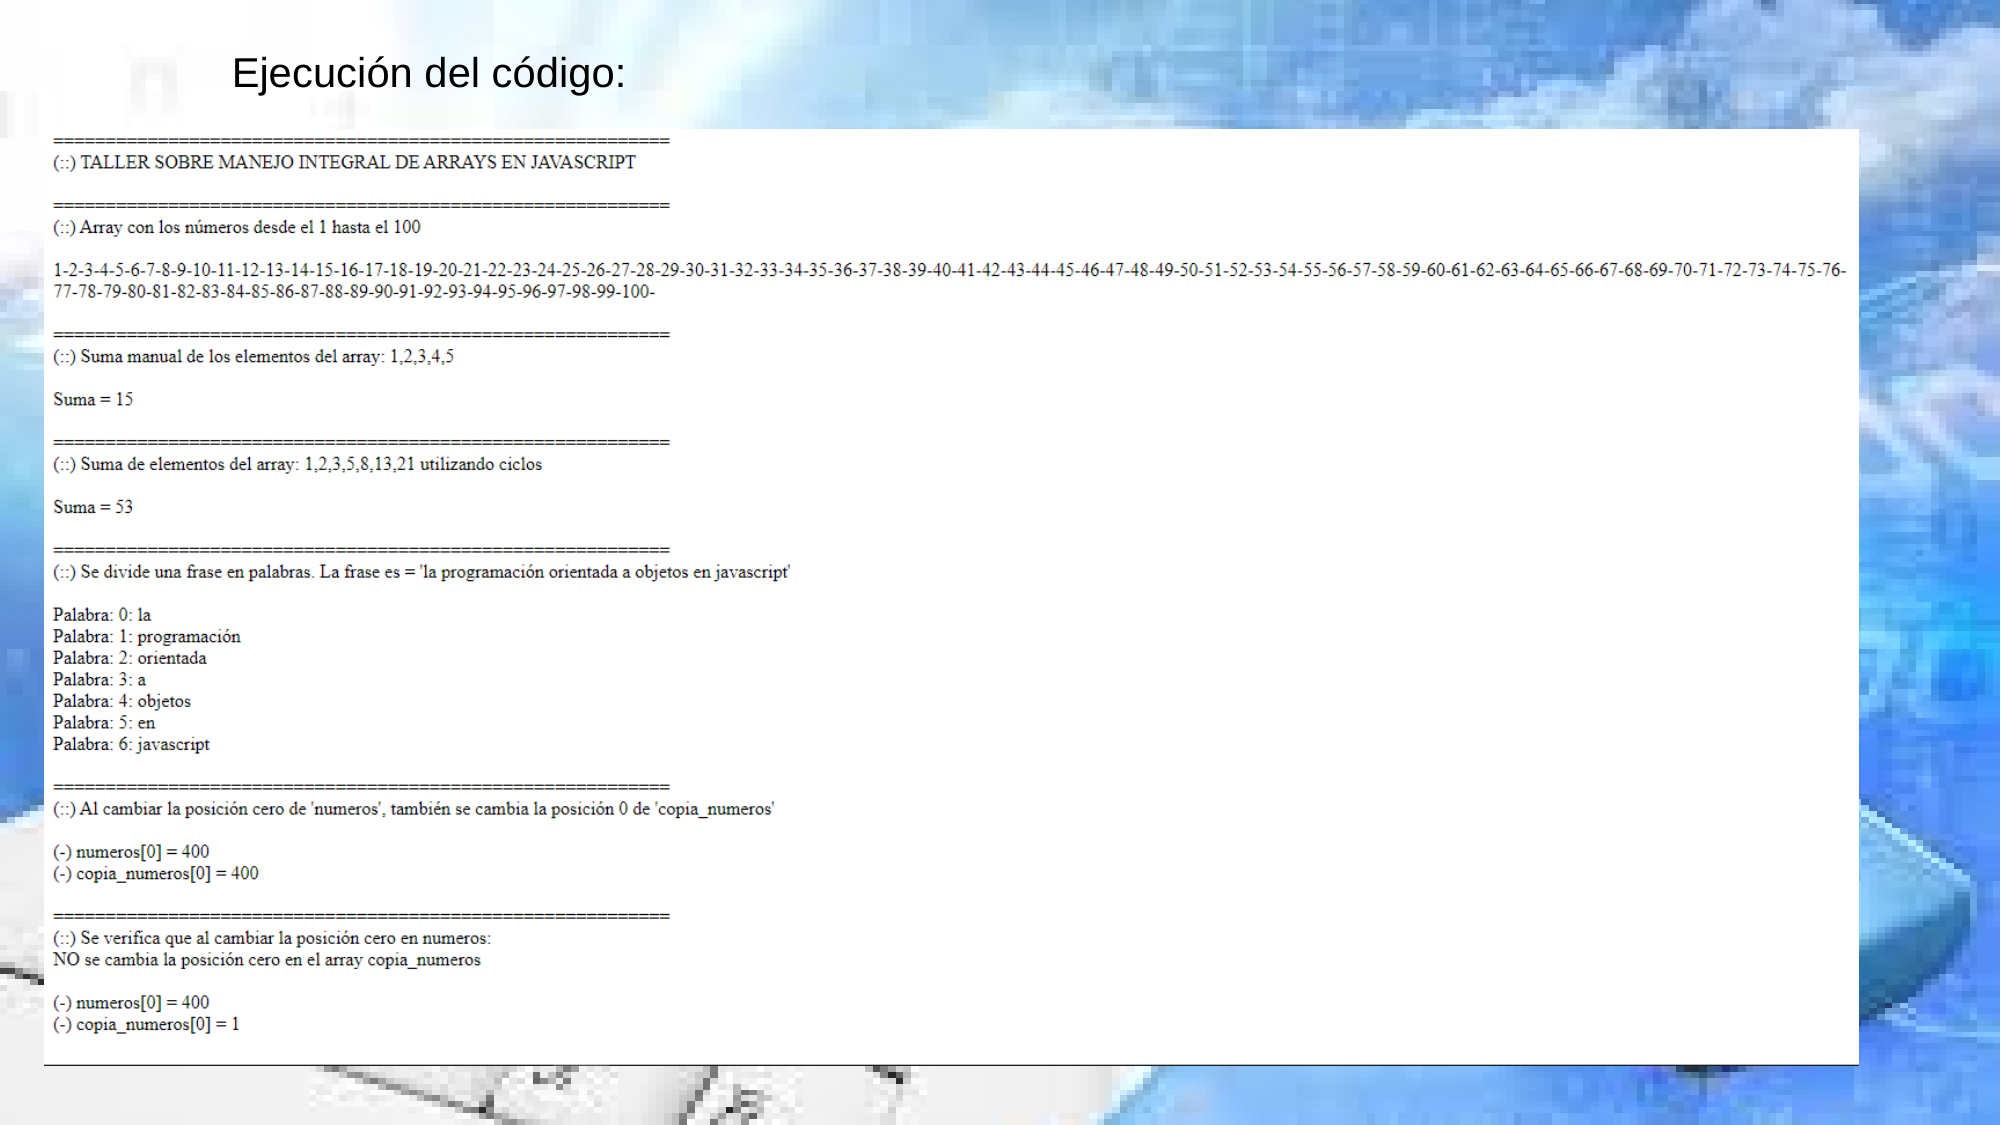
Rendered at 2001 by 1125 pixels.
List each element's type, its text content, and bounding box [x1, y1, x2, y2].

text_box Ejecución del código: [217, 37, 1554, 103]
picture [44, 129, 1859, 1066]
